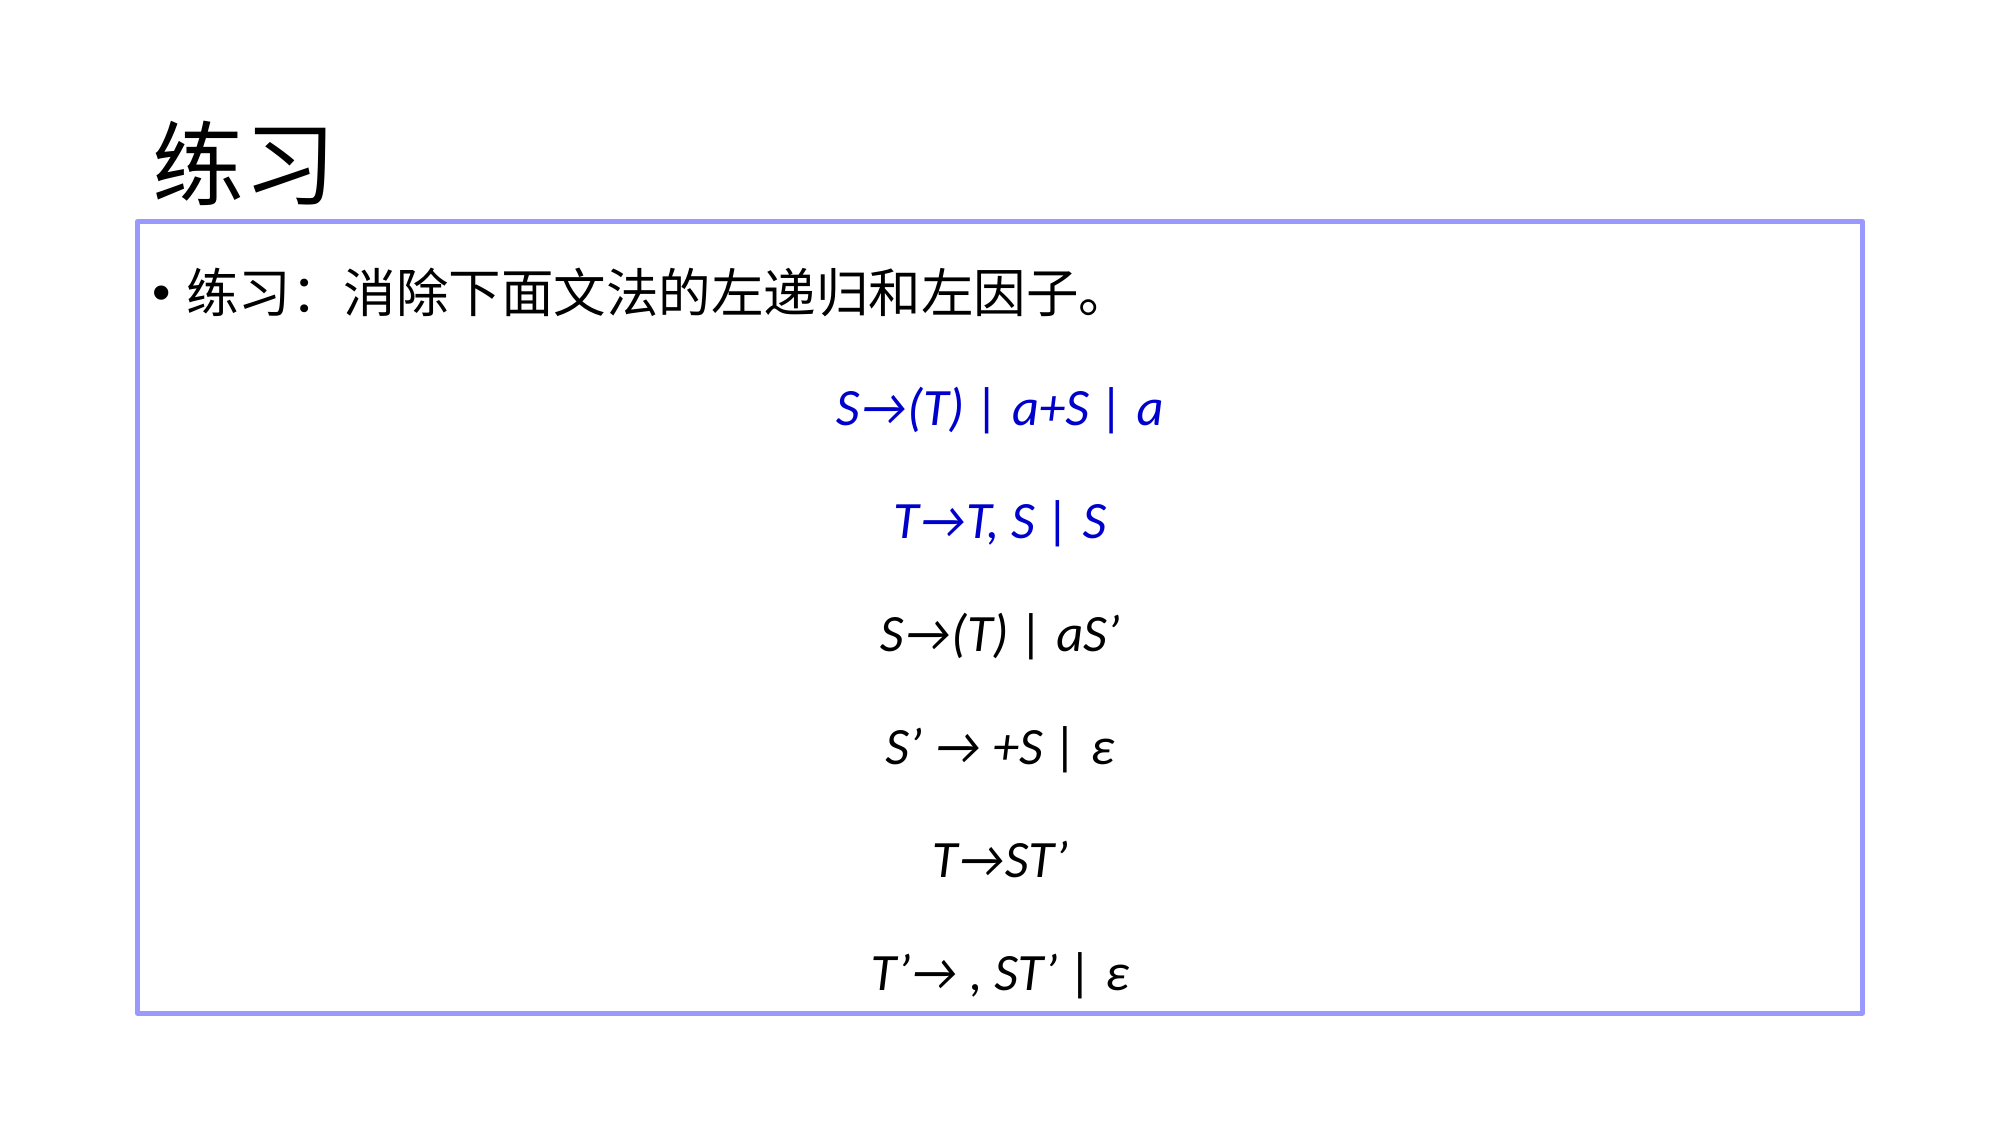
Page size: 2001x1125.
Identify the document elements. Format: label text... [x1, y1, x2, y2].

list 练习：消除下面文法的左递归和左因子。 S→(T) | a+S | a T→T, S | S S→(T) | aS’ S’ → +S | ε T→ST’ T’→ , ST’ | ε [137, 221, 1863, 1014]
title 练习 [137, 59, 1863, 221]
